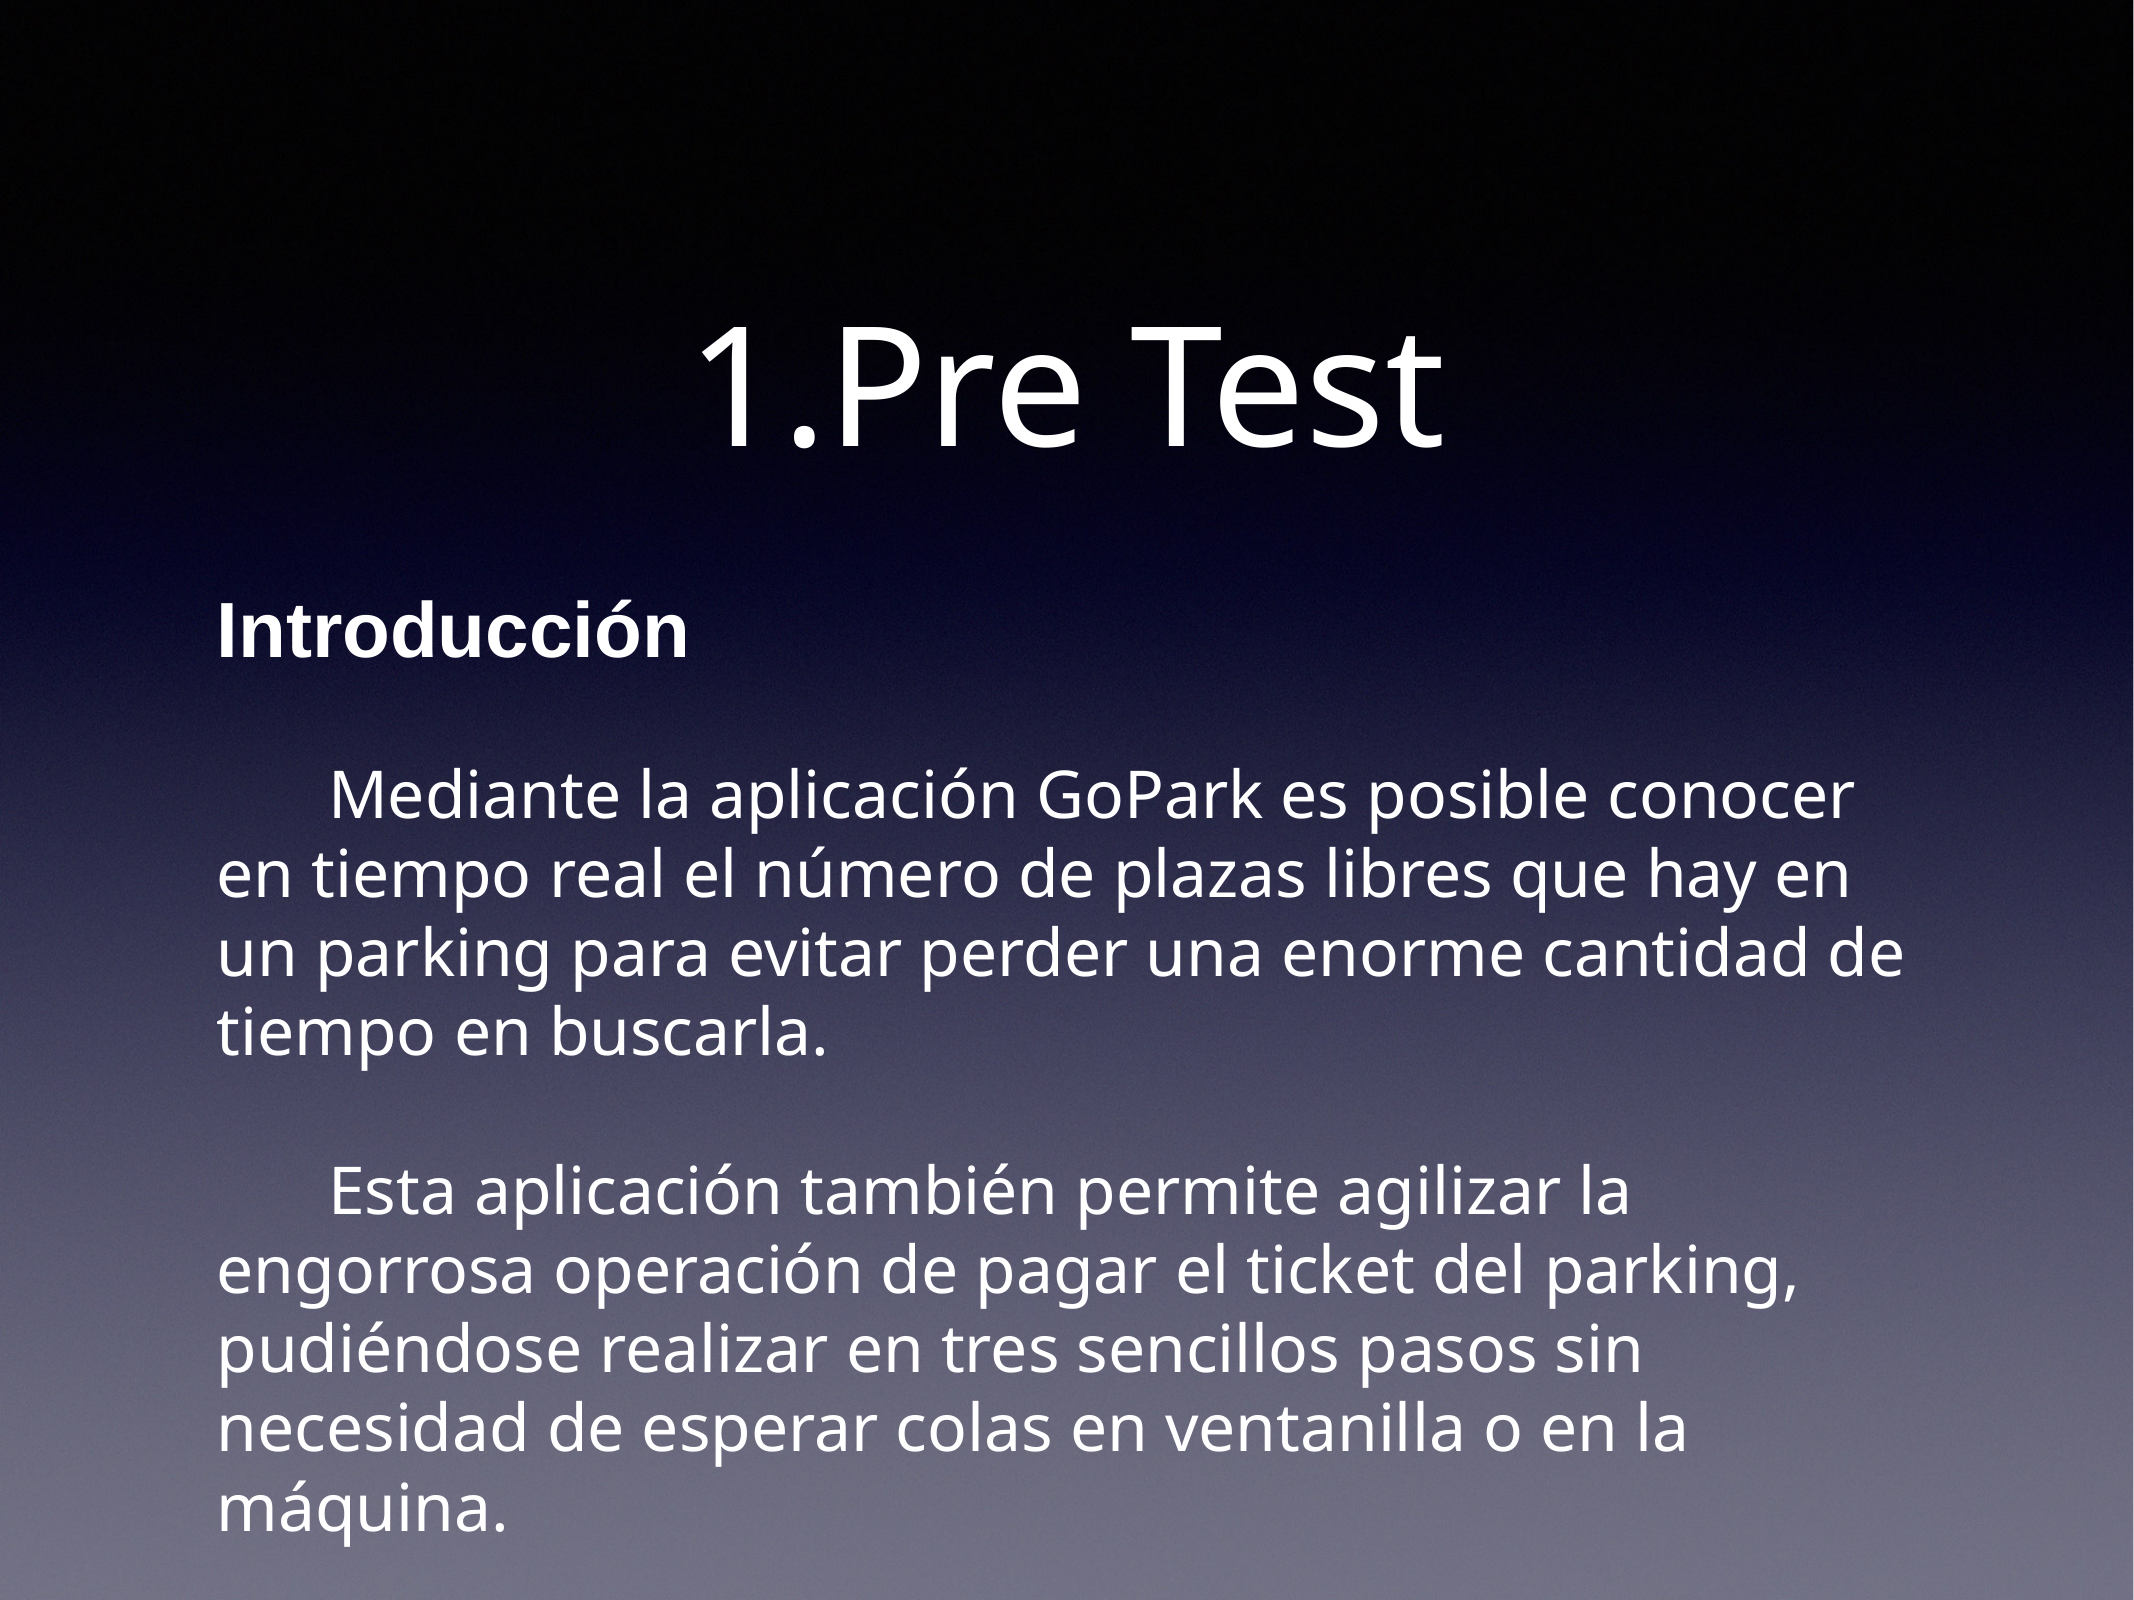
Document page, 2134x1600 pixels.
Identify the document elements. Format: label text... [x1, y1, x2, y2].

title 1.Pre Test [207, 268, 1926, 489]
subtitle Introducción Mediante la aplicación GoPark es posible conocer en tiempo real el número de plazas libres que hay en un parking para evitar perder una enorme cantidad de tiempo en buscarla. Esta aplicación también permite agilizar la engorrosa operación de pagar el ticket del parking, pudiéndose realizar en tres sencillos pasos sin necesidad de esperar colas en ventanilla o en la máquina. [207, 570, 1926, 1548]
picture [0, 0, 2134, 1600]
